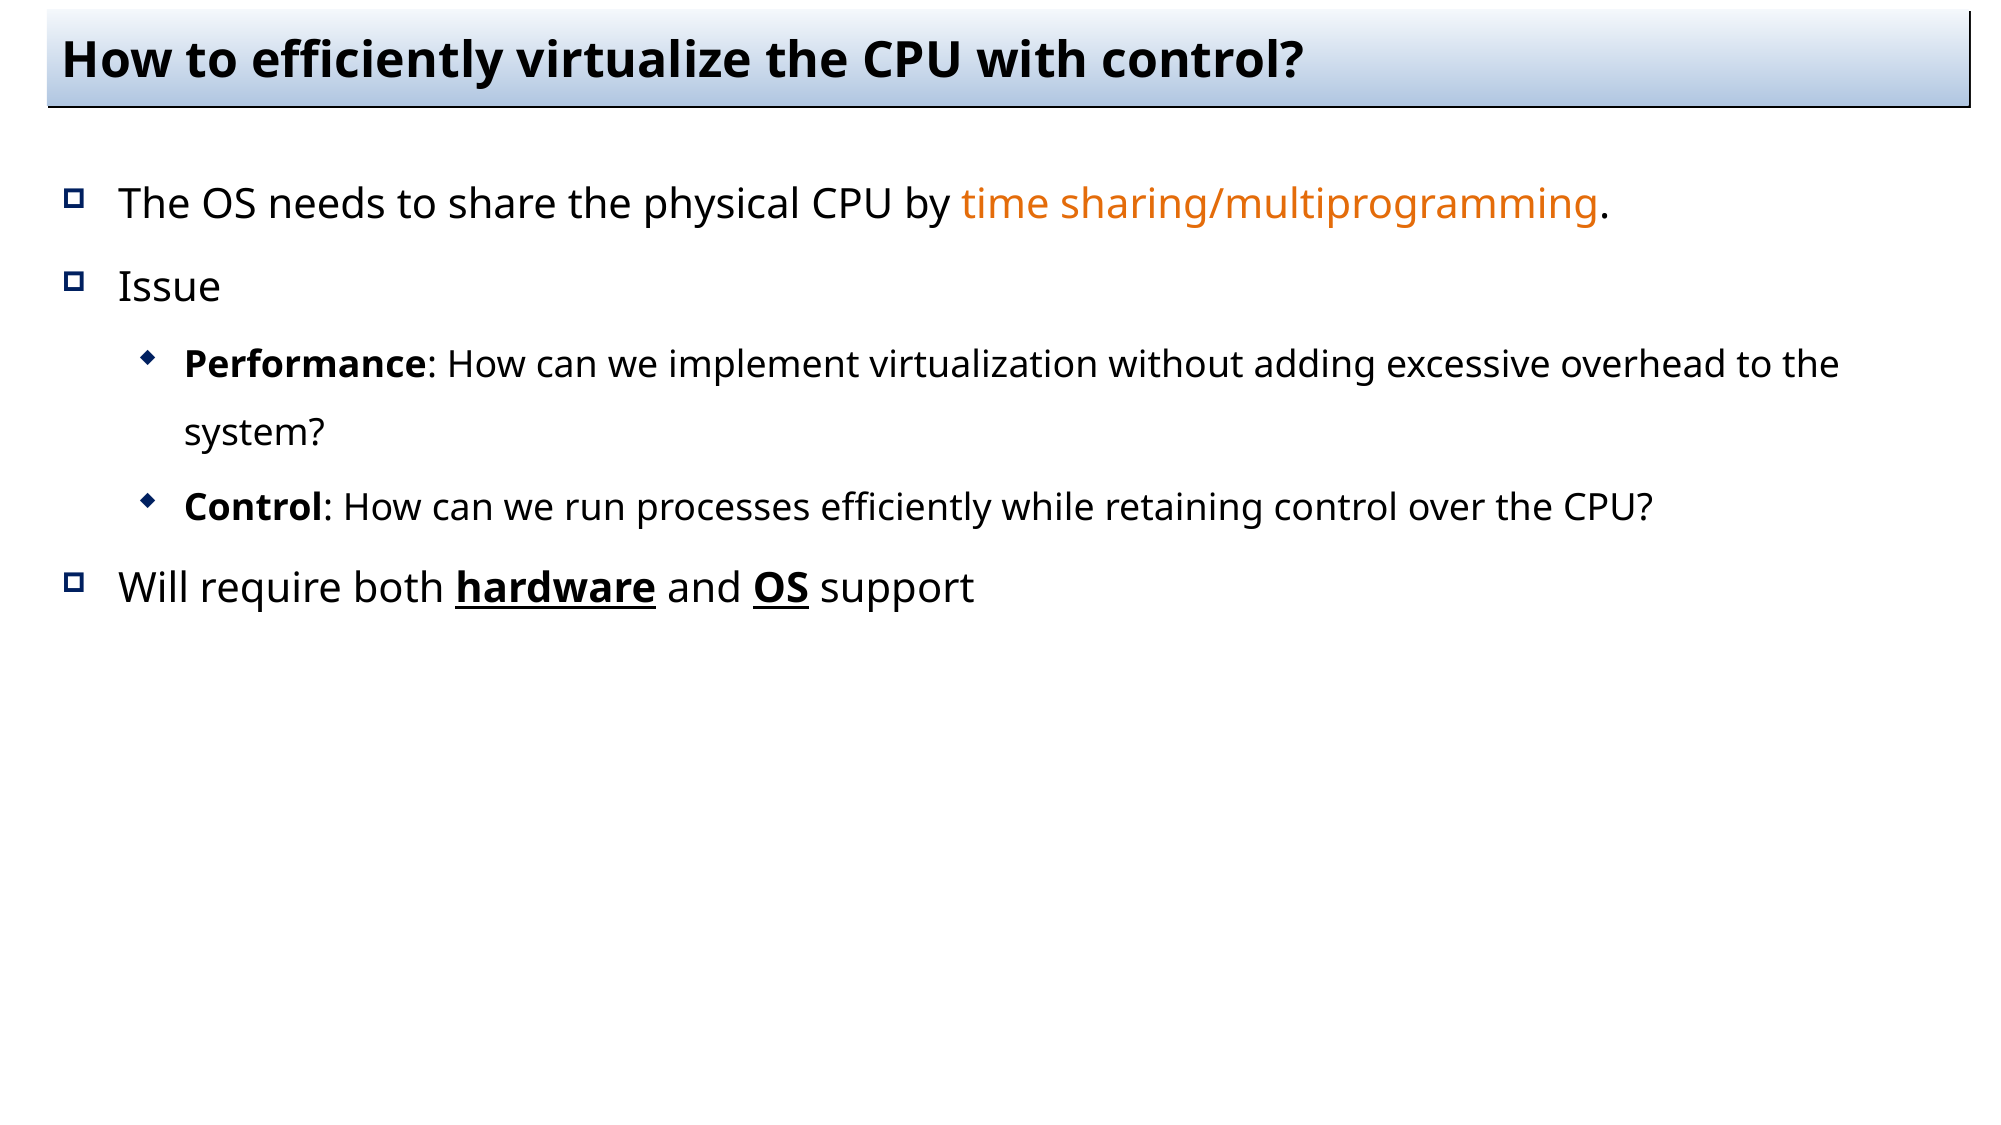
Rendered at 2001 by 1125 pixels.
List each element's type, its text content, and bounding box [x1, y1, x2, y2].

title How to efficiently virtualize the CPU with control? [46, 8, 1969, 106]
list The OS needs to share the physical CPU by time sharing/multiprogramming. Issue Performance: How can we implement virtualization without adding excessive overhead to the system? Control: How can we run processes efficiently while retaining control over the CPU? Will require both hardware and OS support [46, 144, 1969, 1048]
